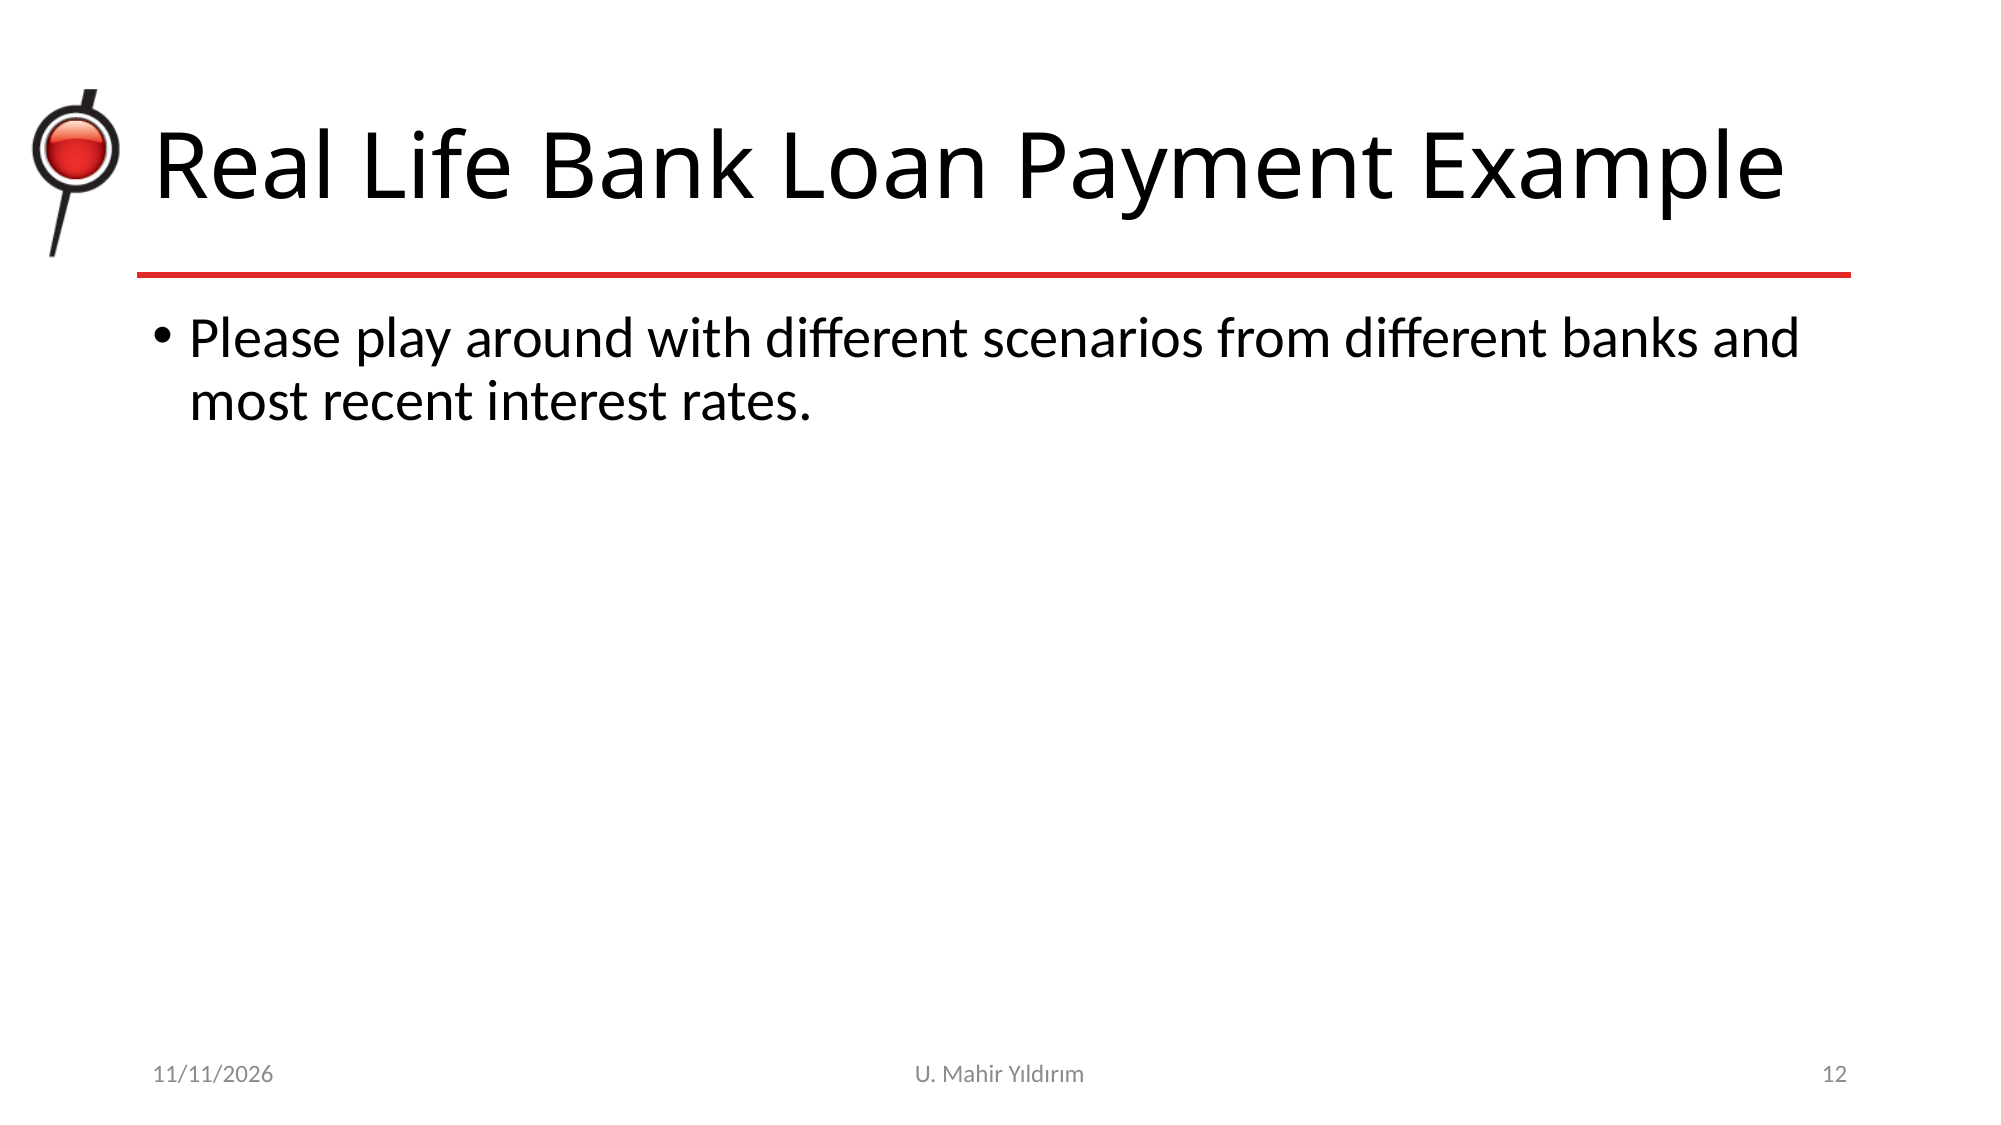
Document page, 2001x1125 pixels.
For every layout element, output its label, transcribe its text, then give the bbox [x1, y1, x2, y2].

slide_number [137, 1042, 588, 1103]
footer U. Mahir Yıldırım [662, 1042, 1338, 1103]
slide_number 12 [1412, 1042, 1863, 1103]
title Real Life Bank Loan Payment Example [137, 59, 1863, 278]
list Please play around with different scenarios from different banks and most recent interest rates. [137, 299, 1863, 1014]
picture [9, 69, 137, 268]
